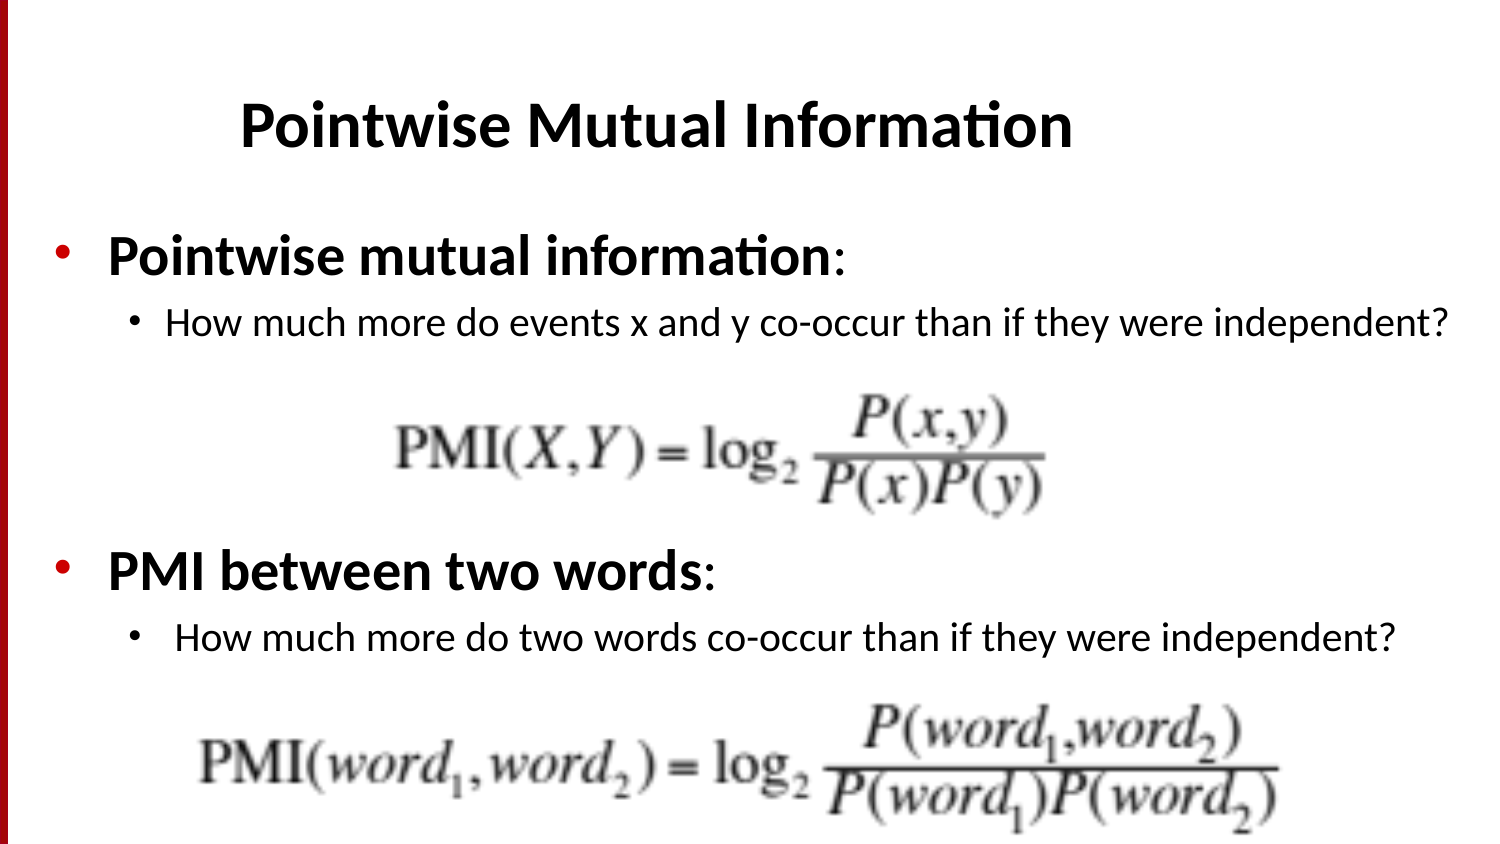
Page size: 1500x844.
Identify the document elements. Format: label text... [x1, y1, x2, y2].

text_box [387, 384, 1051, 525]
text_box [191, 694, 1288, 840]
title Pointwise Mutual Information [225, 46, 1450, 169]
list Pointwise mutual information: How much more do events x and y co-occur than if they were independent? PMI between two words: How much more do two words co-occur than if they were independent? [37, 209, 1500, 772]
